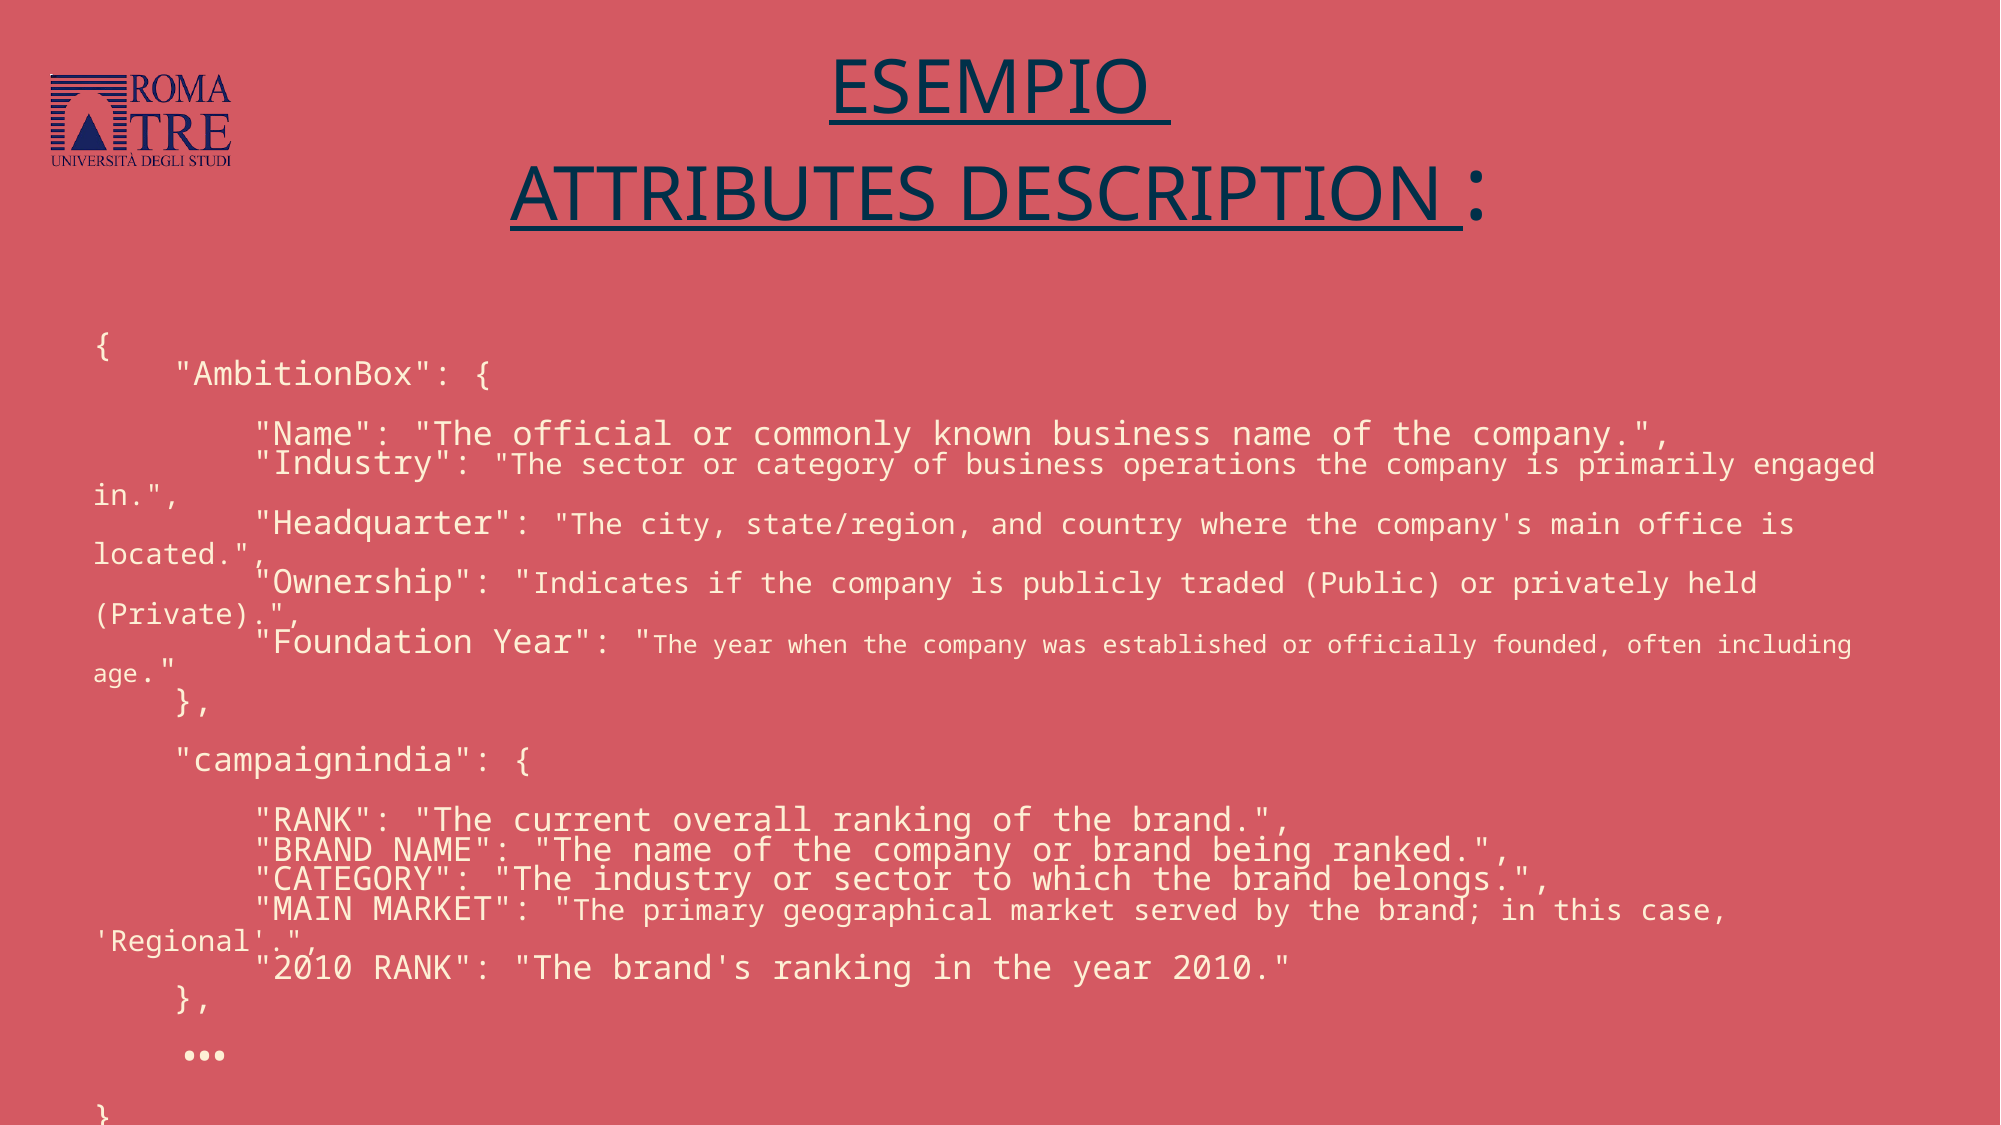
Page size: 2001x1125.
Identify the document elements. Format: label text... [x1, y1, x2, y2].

text_box ESEMPIO ATTRIBUTES DESCRIPTION : [0, 31, 2000, 247]
picture [47, 70, 234, 169]
text_box { "AmbitionBox": { "Name": "The official or commonly known business name of the company.", "Industry": "The sector or category of business operations the company is primarily engaged in.", "Headquarter": "The city, state/region, and country where the company's main office is located.", "Ownership": "Indicates if the company is publicly traded (Public) or privately held (Private).", "Foundation Year": "The year when the company was established or officially founded, often including age." }, "campaignindia": { "RANK": "The current overall ranking of the brand.", "BRAND NAME": "The name of the company or brand being ranked.", "CATEGORY": "The industry or sector to which the brand belongs.", "MAIN MARKET": "The primary geographical market served by the brand; in this case, 'Regional'.", "2010 RANK": "The brand's ranking in the year 2010." }, … } [78, 325, 1922, 1125]
